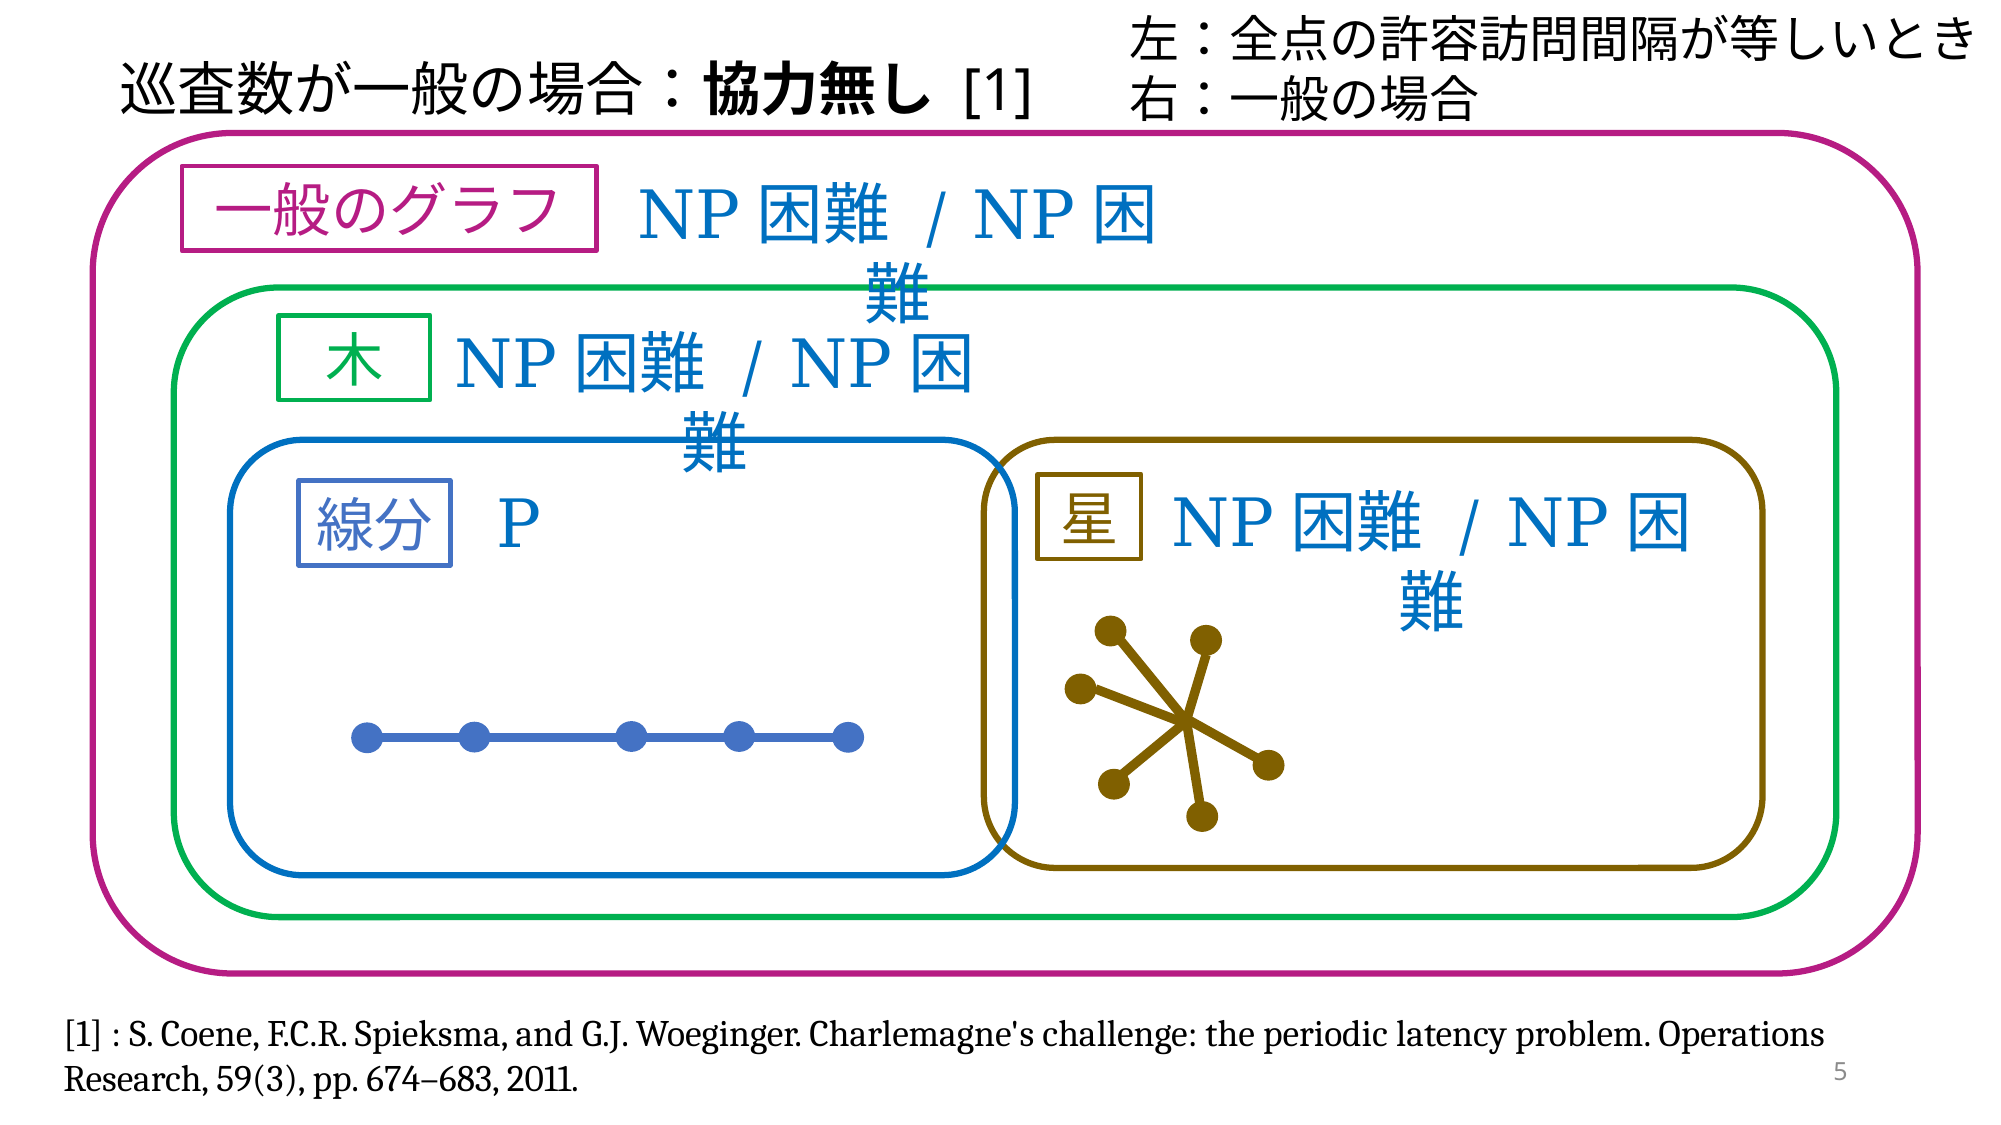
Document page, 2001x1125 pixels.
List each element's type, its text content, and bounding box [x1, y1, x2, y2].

slide_number 5 [1412, 1042, 1863, 1103]
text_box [92, 132, 1918, 974]
text_box [1] : S. Coene, F.C.R. Spieksma, and G.J. Woeginger. Charlemagne's challenge: the periodic latency problem. Operations Research, 59(3), pp. 674–683, 2011. [48, 1001, 1962, 1107]
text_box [173, 287, 1837, 918]
text_box 左：全点の許容訪問間隔が等しいとき 右：一般の場合 [1114, 0, 2000, 135]
text_box 巡査数が一般の場合：協力無し [1] [104, 44, 1049, 129]
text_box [352, 722, 864, 753]
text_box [1065, 616, 1284, 831]
